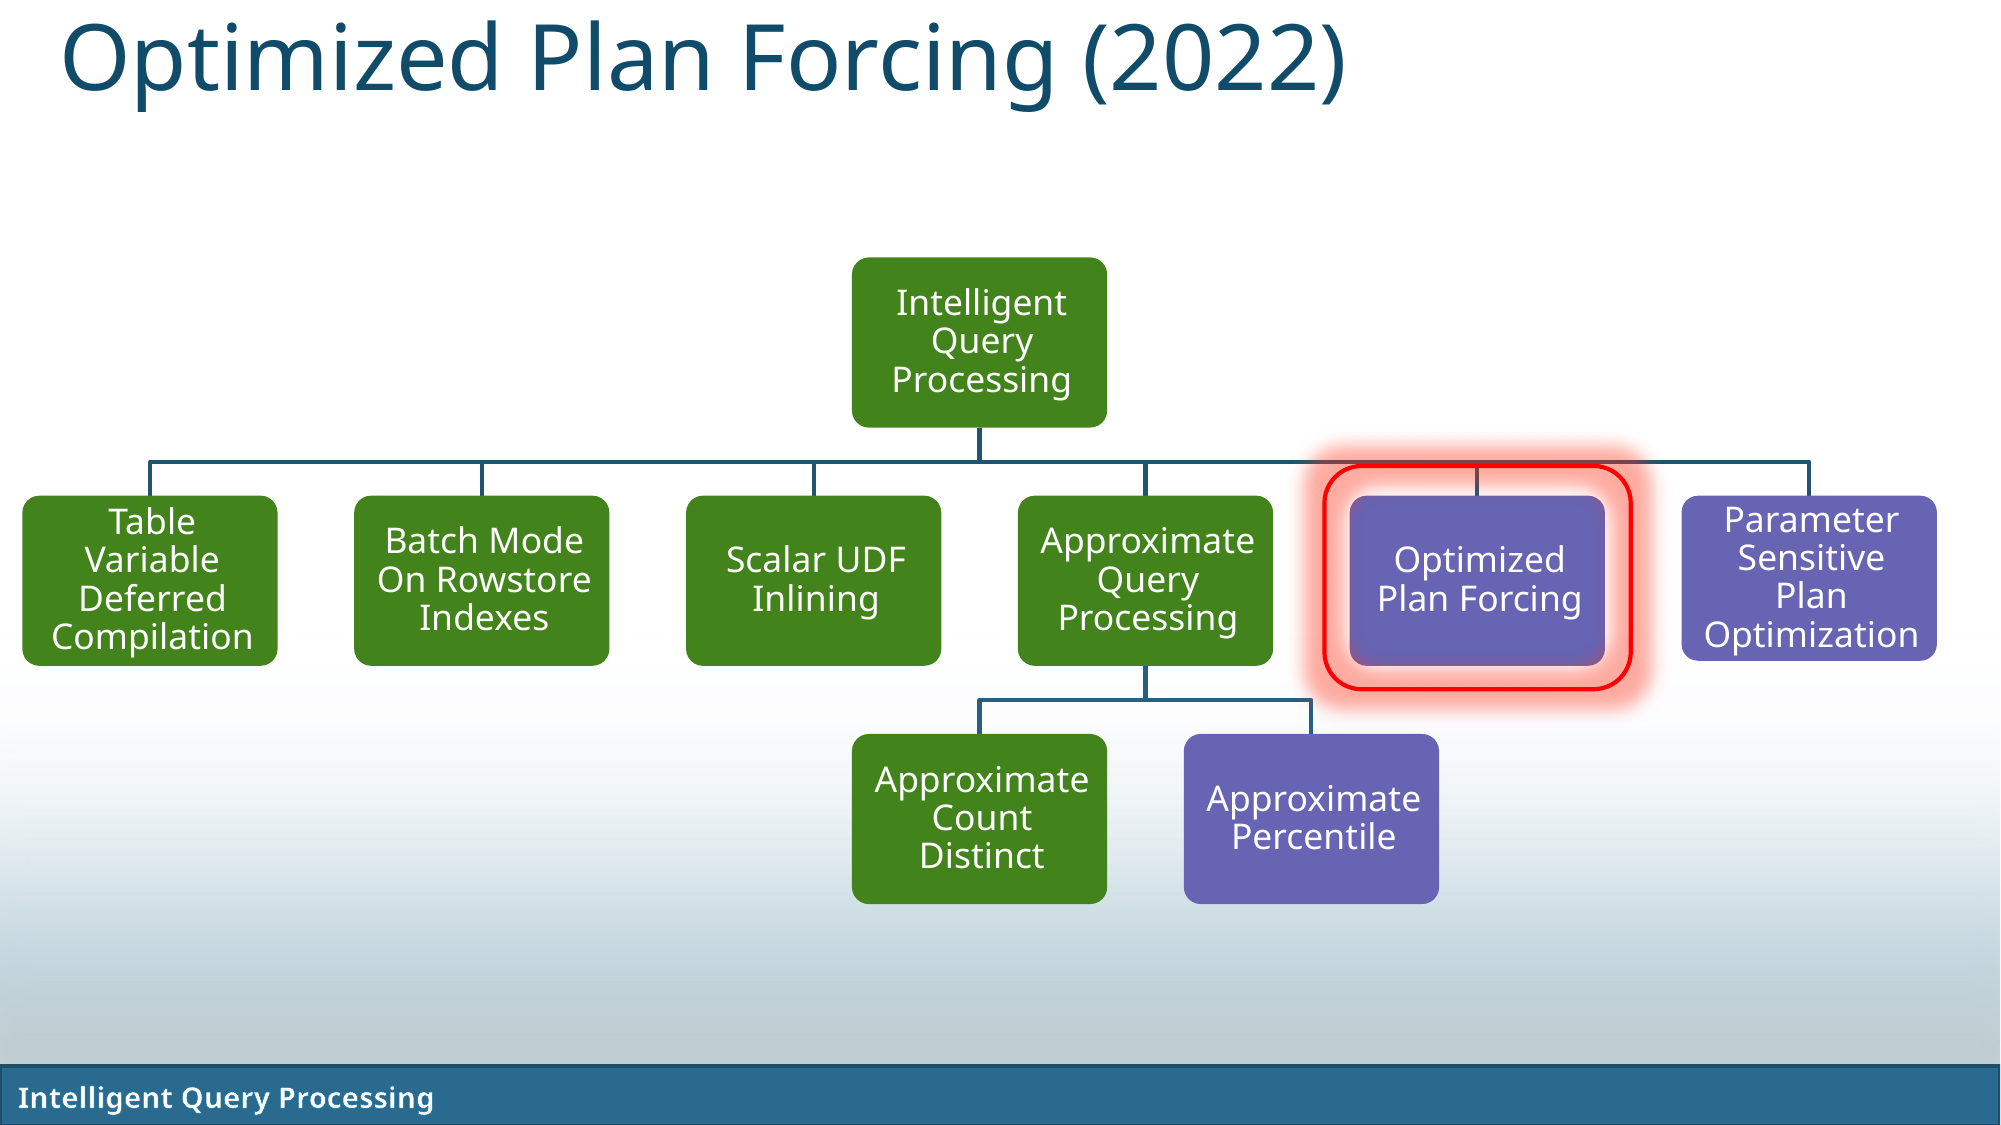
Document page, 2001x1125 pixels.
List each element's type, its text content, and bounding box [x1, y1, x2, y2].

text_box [21, 137, 1938, 1025]
title Optimized Plan Forcing (2022) [44, 28, 1938, 133]
picture [0, 0, 2001, 1064]
